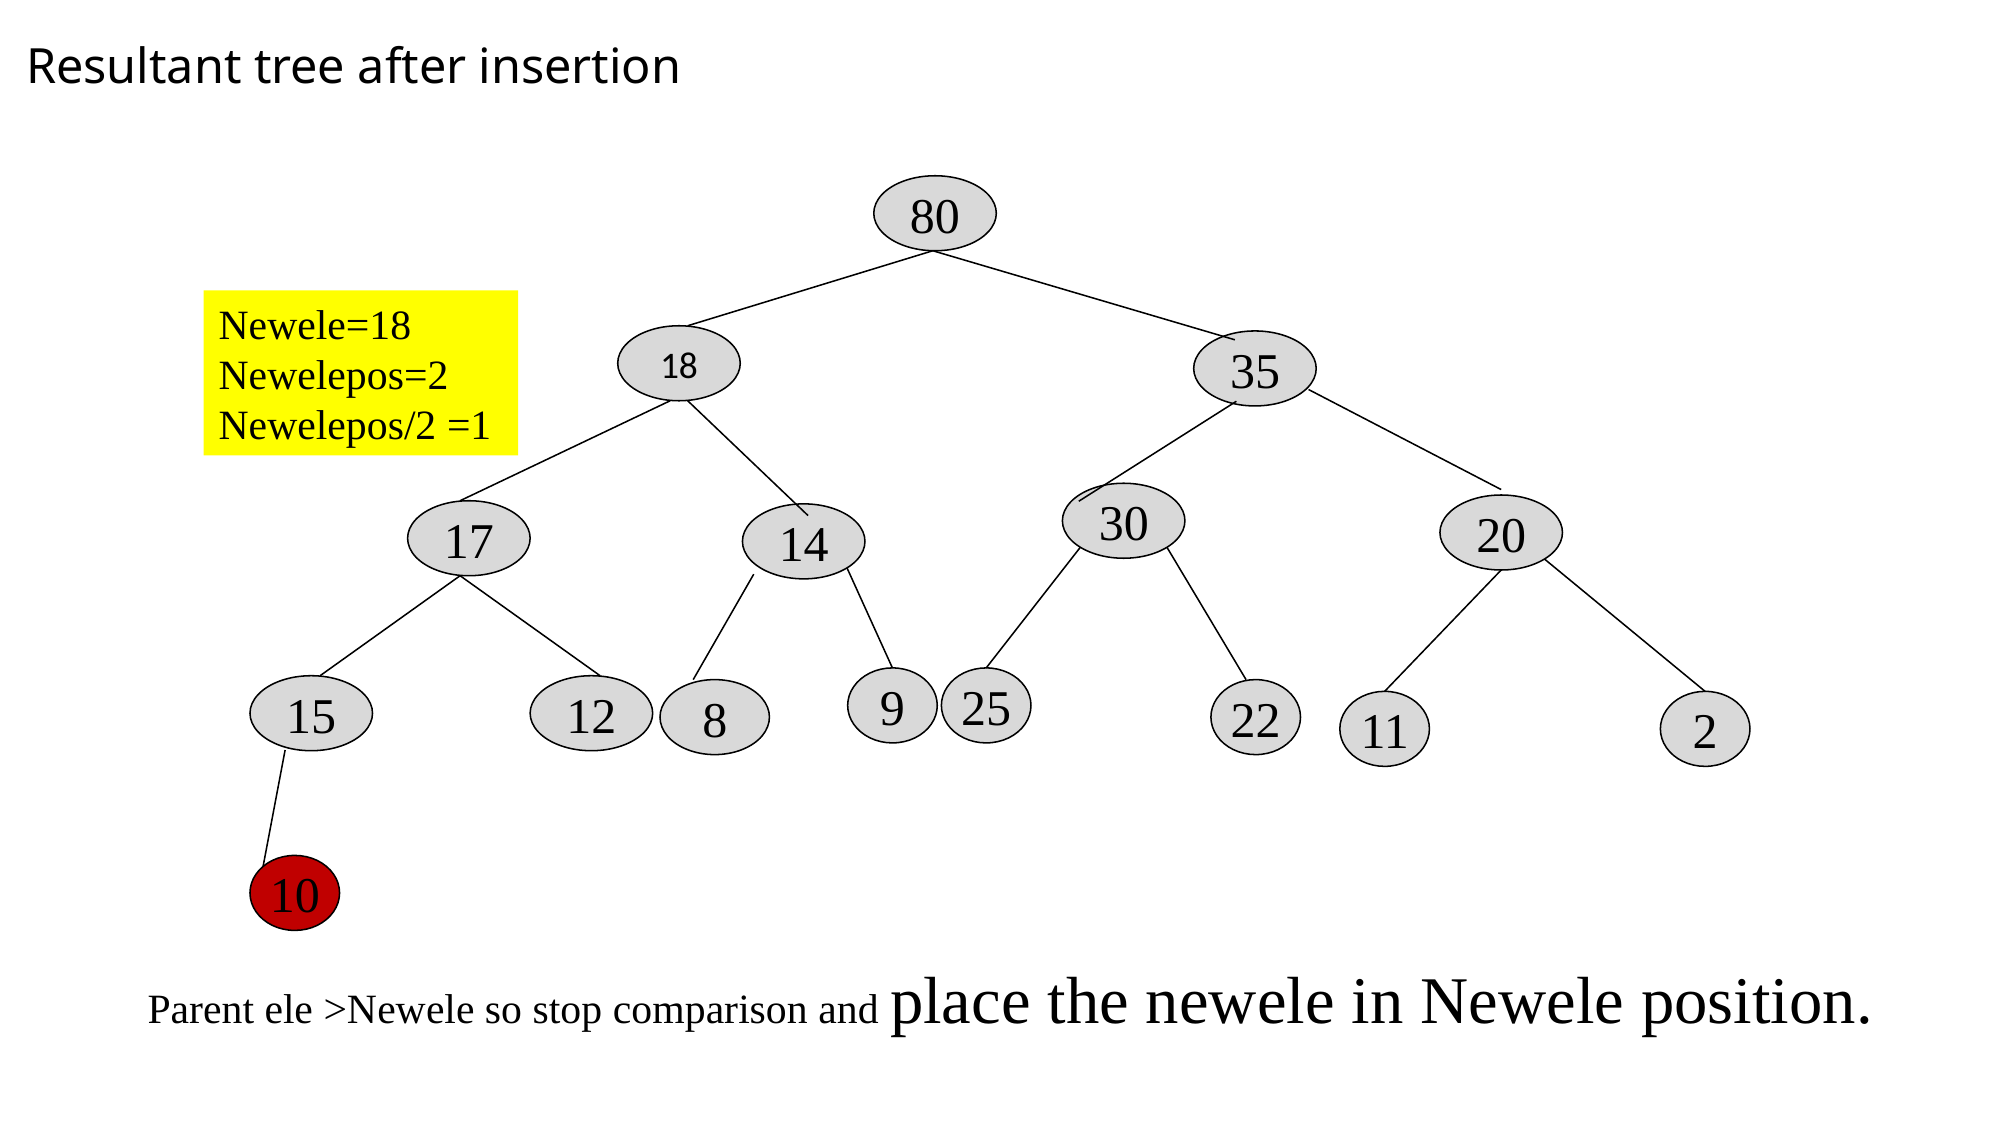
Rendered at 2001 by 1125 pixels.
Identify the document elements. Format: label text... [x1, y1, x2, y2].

text_box 10 [249, 855, 340, 931]
text_box Parent ele >Newele so stop comparison and place the newele in Newele position. [132, 949, 1930, 1045]
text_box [819, 595, 920, 641]
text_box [1382, 572, 1504, 690]
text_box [1140, 573, 1273, 654]
text_box Newele=18 Newelepos=2 Newelepos/2 =1 [203, 290, 249, 456]
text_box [972, 560, 1094, 655]
text_box 11 [1352, 755, 1417, 767]
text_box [1558, 544, 1691, 706]
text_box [249, 175, 1563, 755]
text_box 2 [1660, 691, 1750, 767]
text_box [215, 797, 333, 820]
title Resultant tree after insertion [11, 33, 1031, 103]
